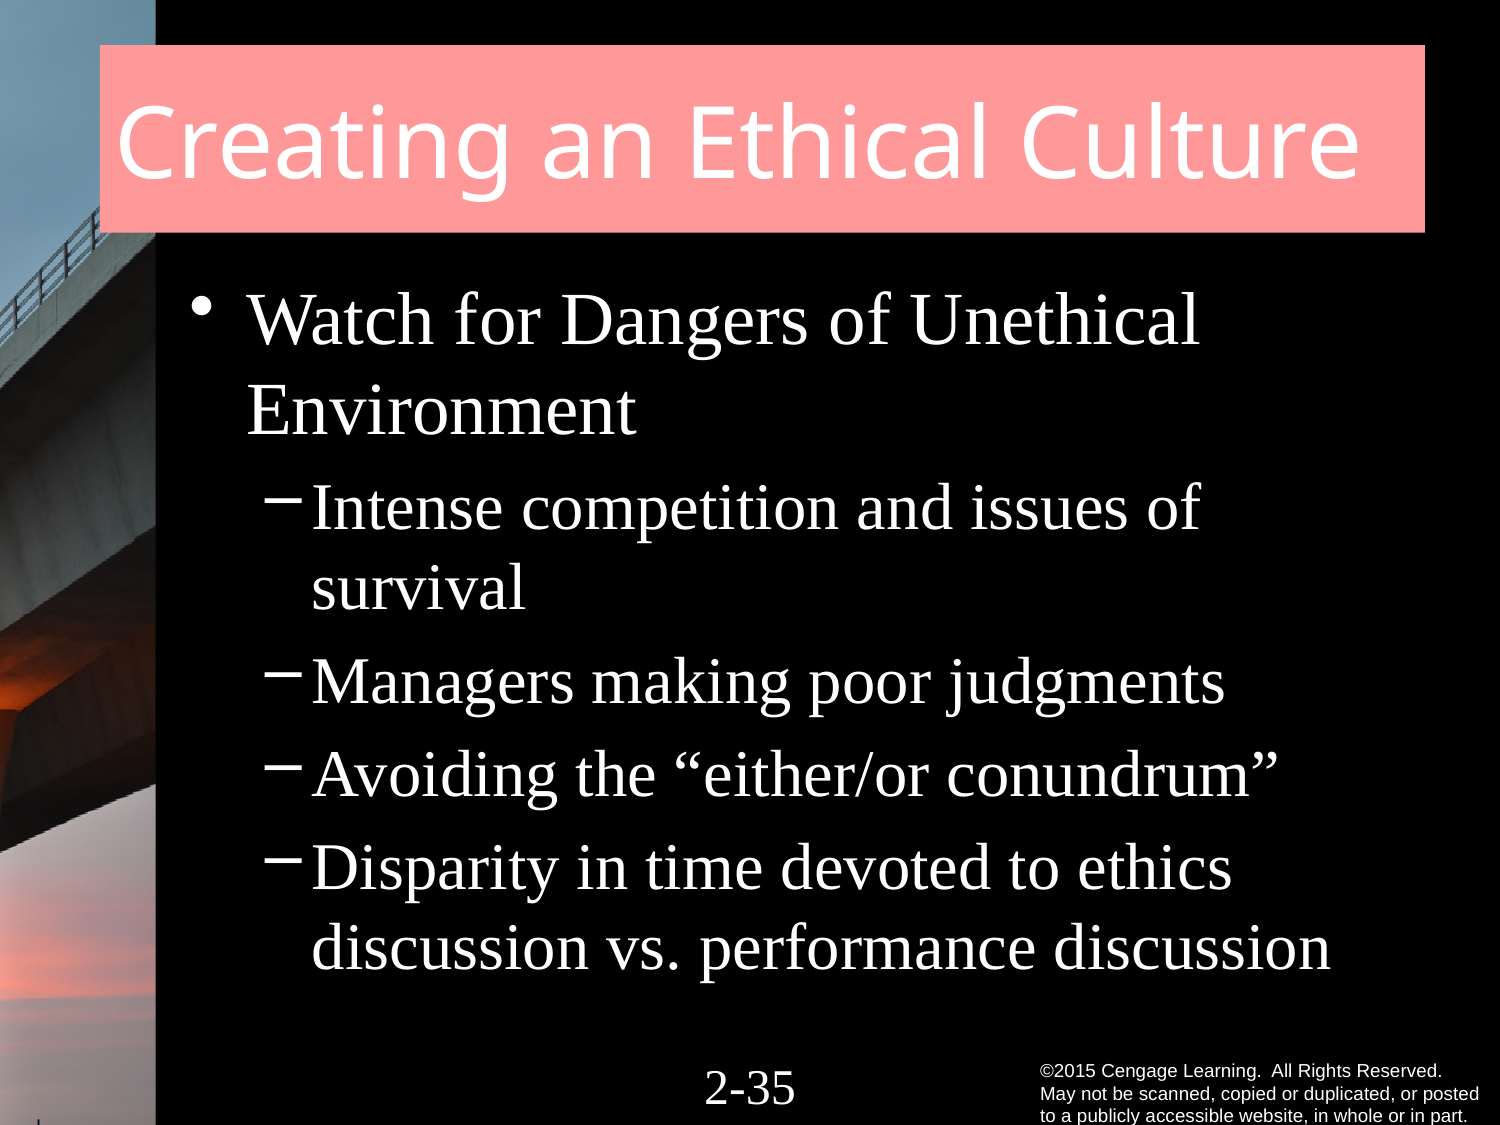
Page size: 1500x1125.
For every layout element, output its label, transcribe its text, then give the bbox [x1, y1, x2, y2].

list Watch for Dangers of Unethical Environment Intense competition and issues of survival Managers making poor judgments Avoiding the “either/or conundrum” Disparity in time devoted to ethics discussion vs. performance discussion [174, 262, 1425, 1005]
title Creating an Ethical Culture [99, 44, 1426, 233]
slide_number 2-34 [574, 1046, 926, 1125]
picture [0, 0, 155, 1125]
